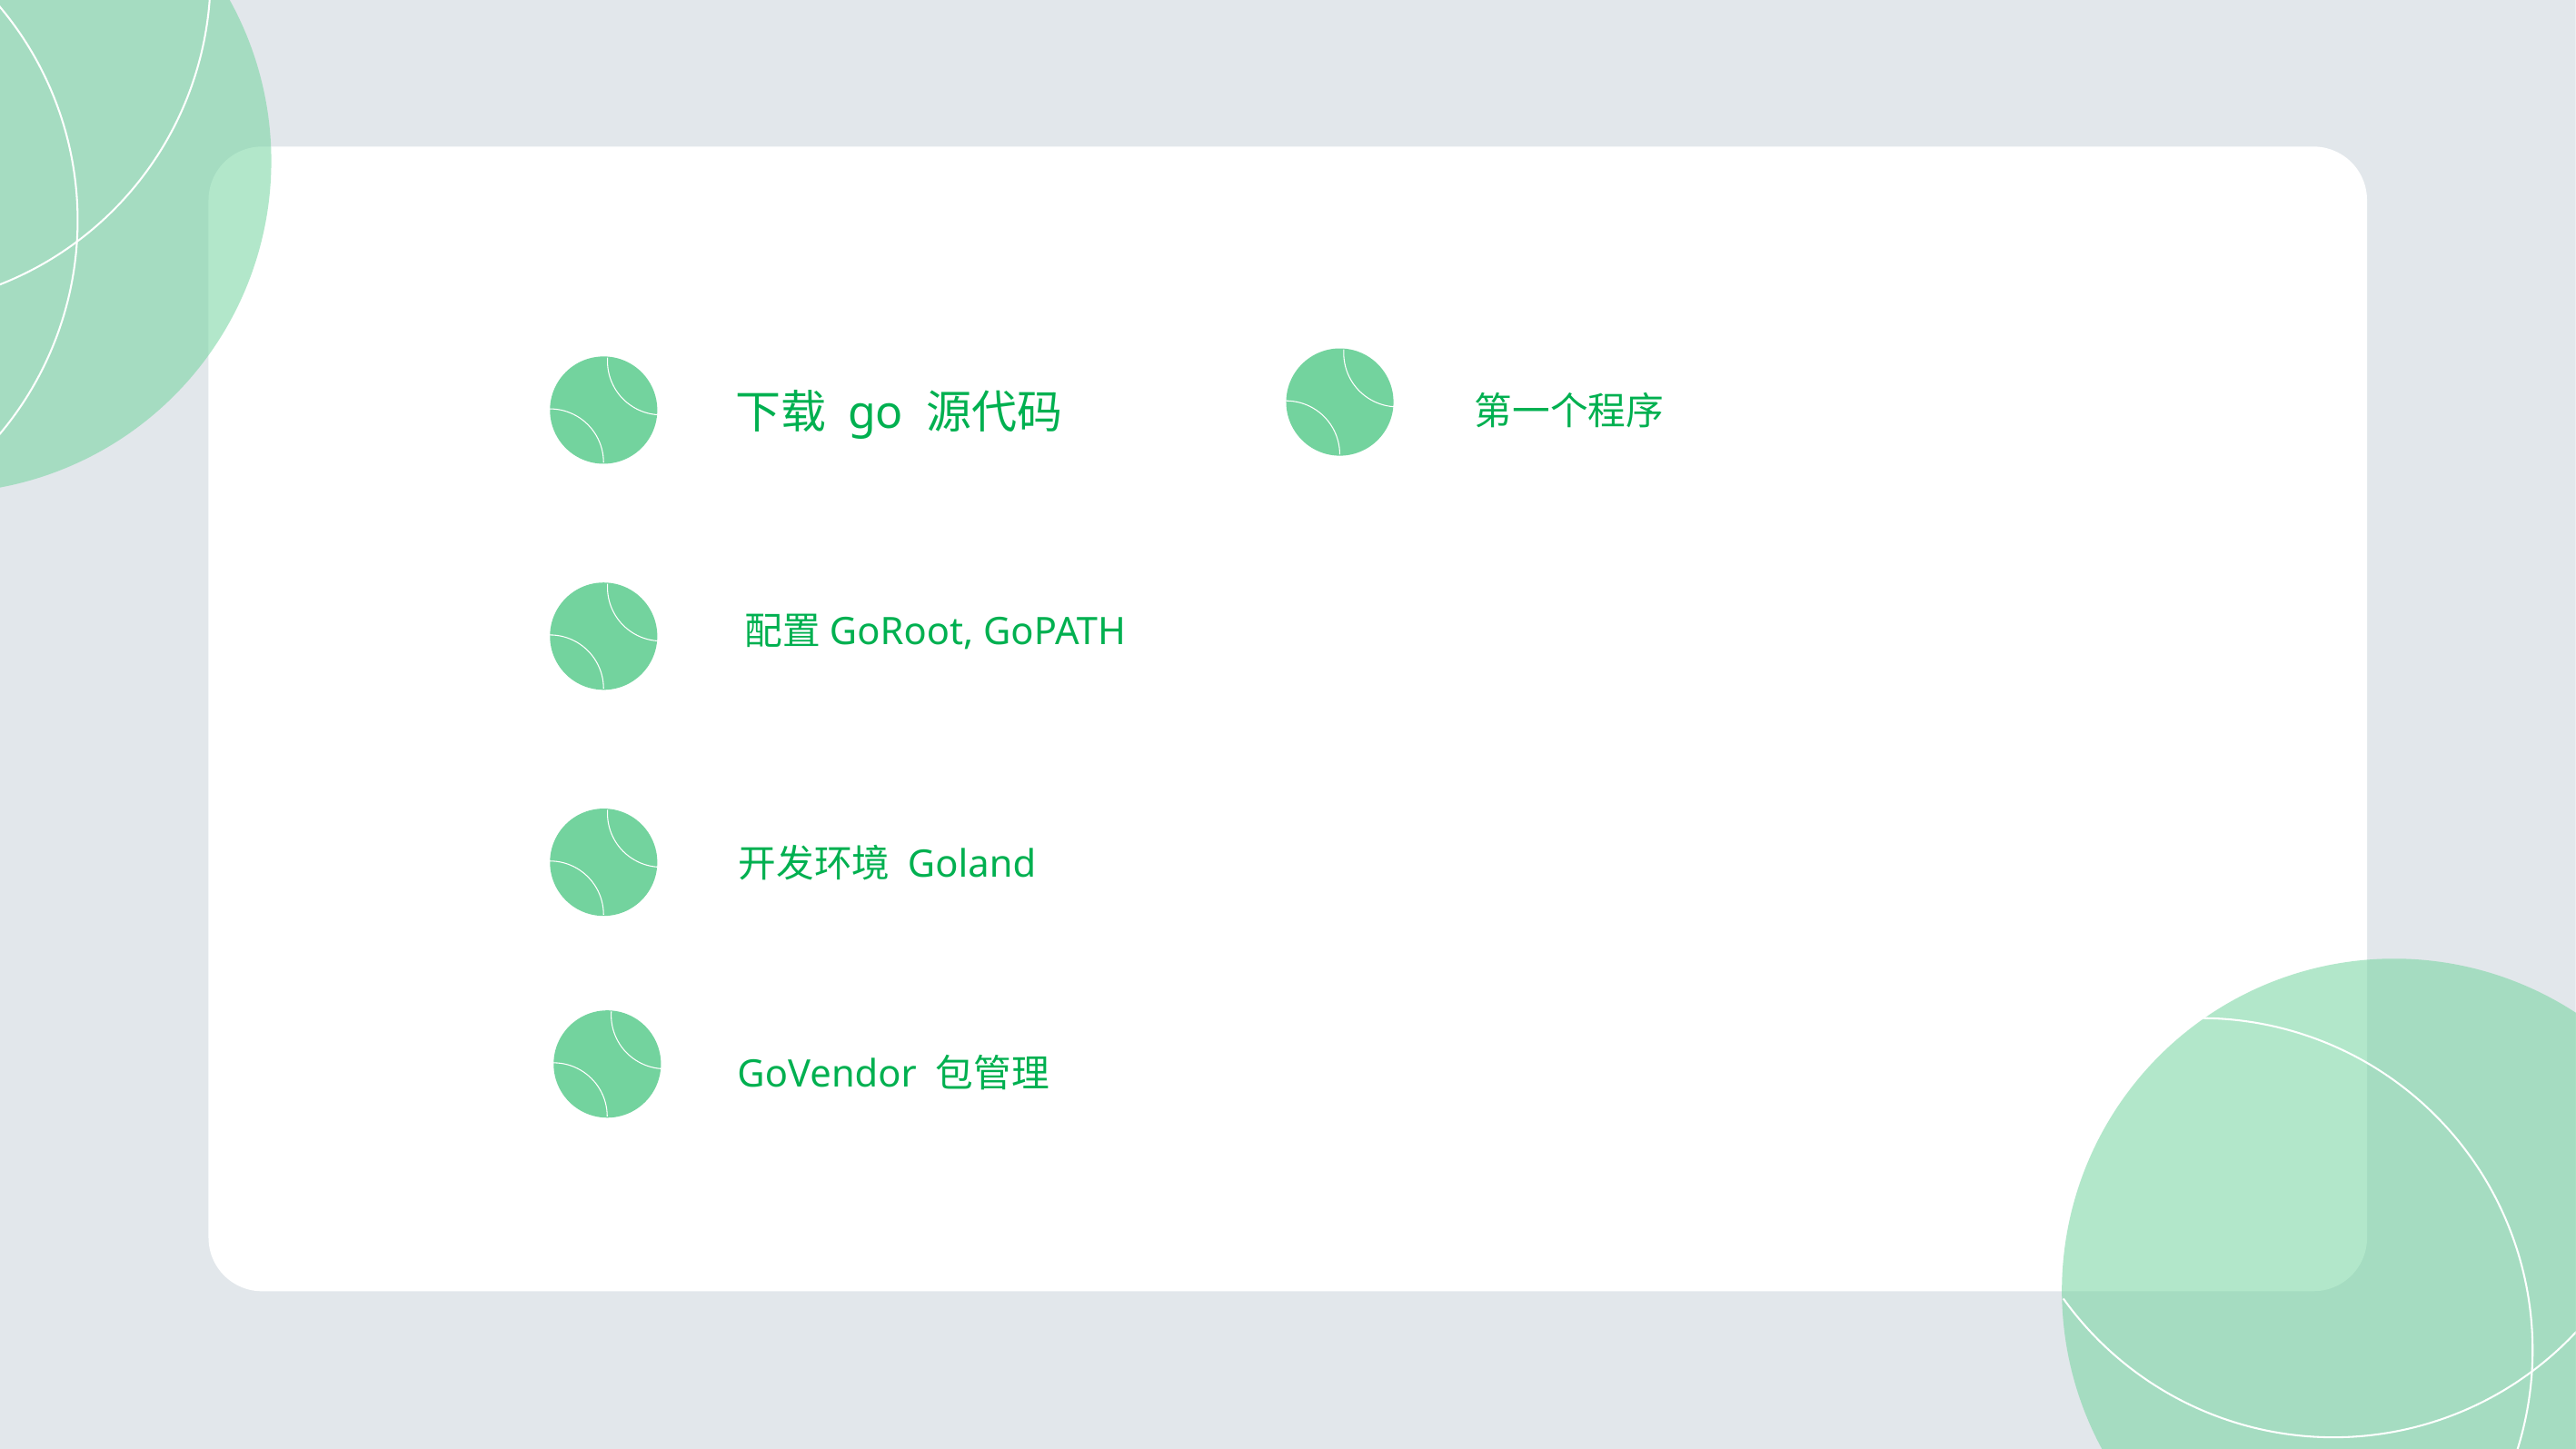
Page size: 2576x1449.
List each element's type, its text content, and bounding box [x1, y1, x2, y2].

text_box [207, 145, 2369, 1293]
text_box GoVendor 包管理 [723, 1042, 1063, 1102]
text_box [496, 533, 715, 743]
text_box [496, 759, 715, 968]
text_box 开发环境 Goland [725, 832, 1050, 892]
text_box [0, 0, 272, 553]
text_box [1868, 773, 2576, 1449]
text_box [1232, 299, 1451, 509]
text_box 配置GoRoot, GoPATH [731, 600, 1140, 660]
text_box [496, 307, 715, 517]
text_box 第一个程序 [1461, 380, 1678, 440]
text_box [500, 961, 719, 1171]
text_box 下载 go 源代码 [722, 375, 1076, 444]
